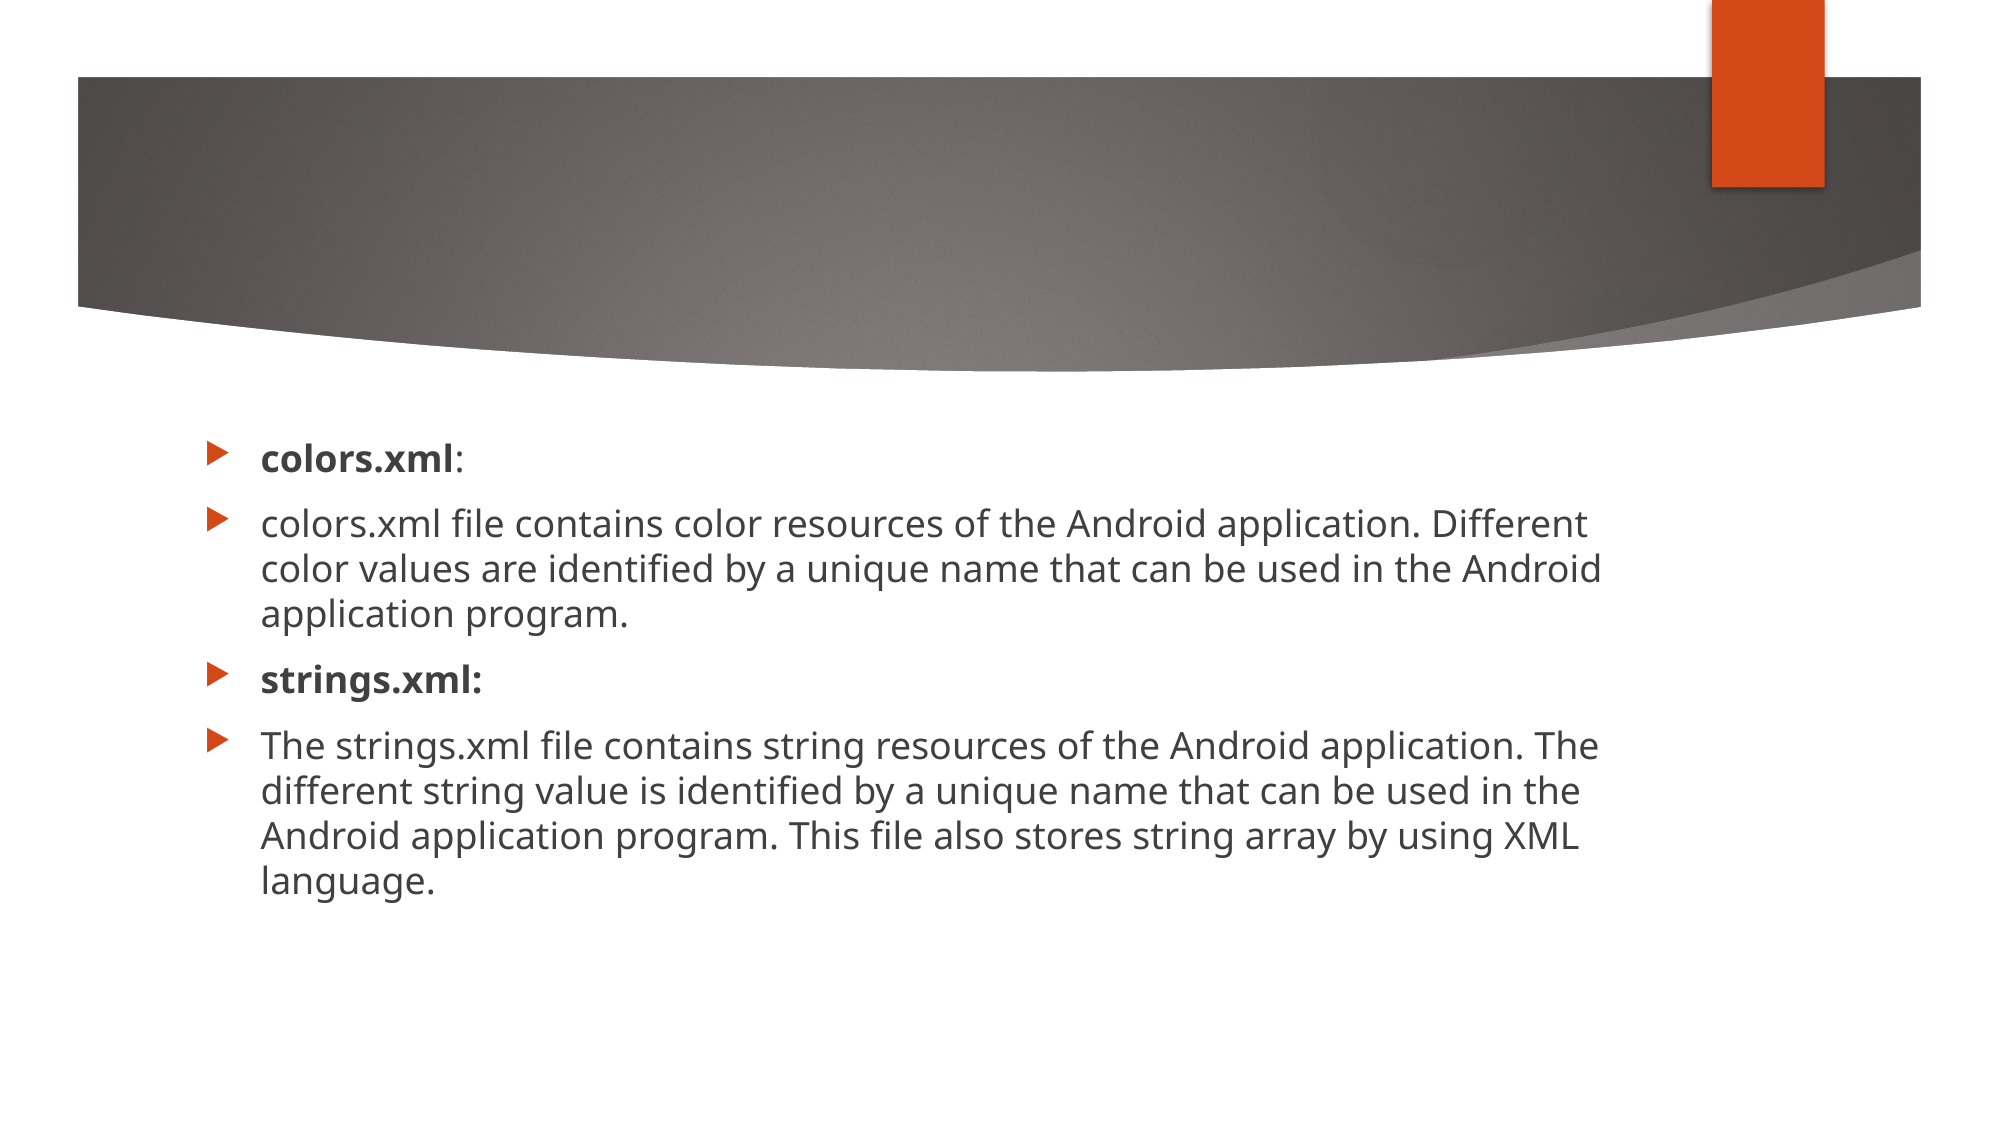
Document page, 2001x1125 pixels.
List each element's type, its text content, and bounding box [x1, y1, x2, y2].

list colors.xml: colors.xml file contains color resources of the Android application. Different color values are identified by a unique name that can be used in the Android application program. strings.xml: The strings.xml file contains string resources of the Android application. The different string value is identified by a unique name that can be used in the Android application program. This file also stores string array by using XML language. [189, 427, 1638, 988]
